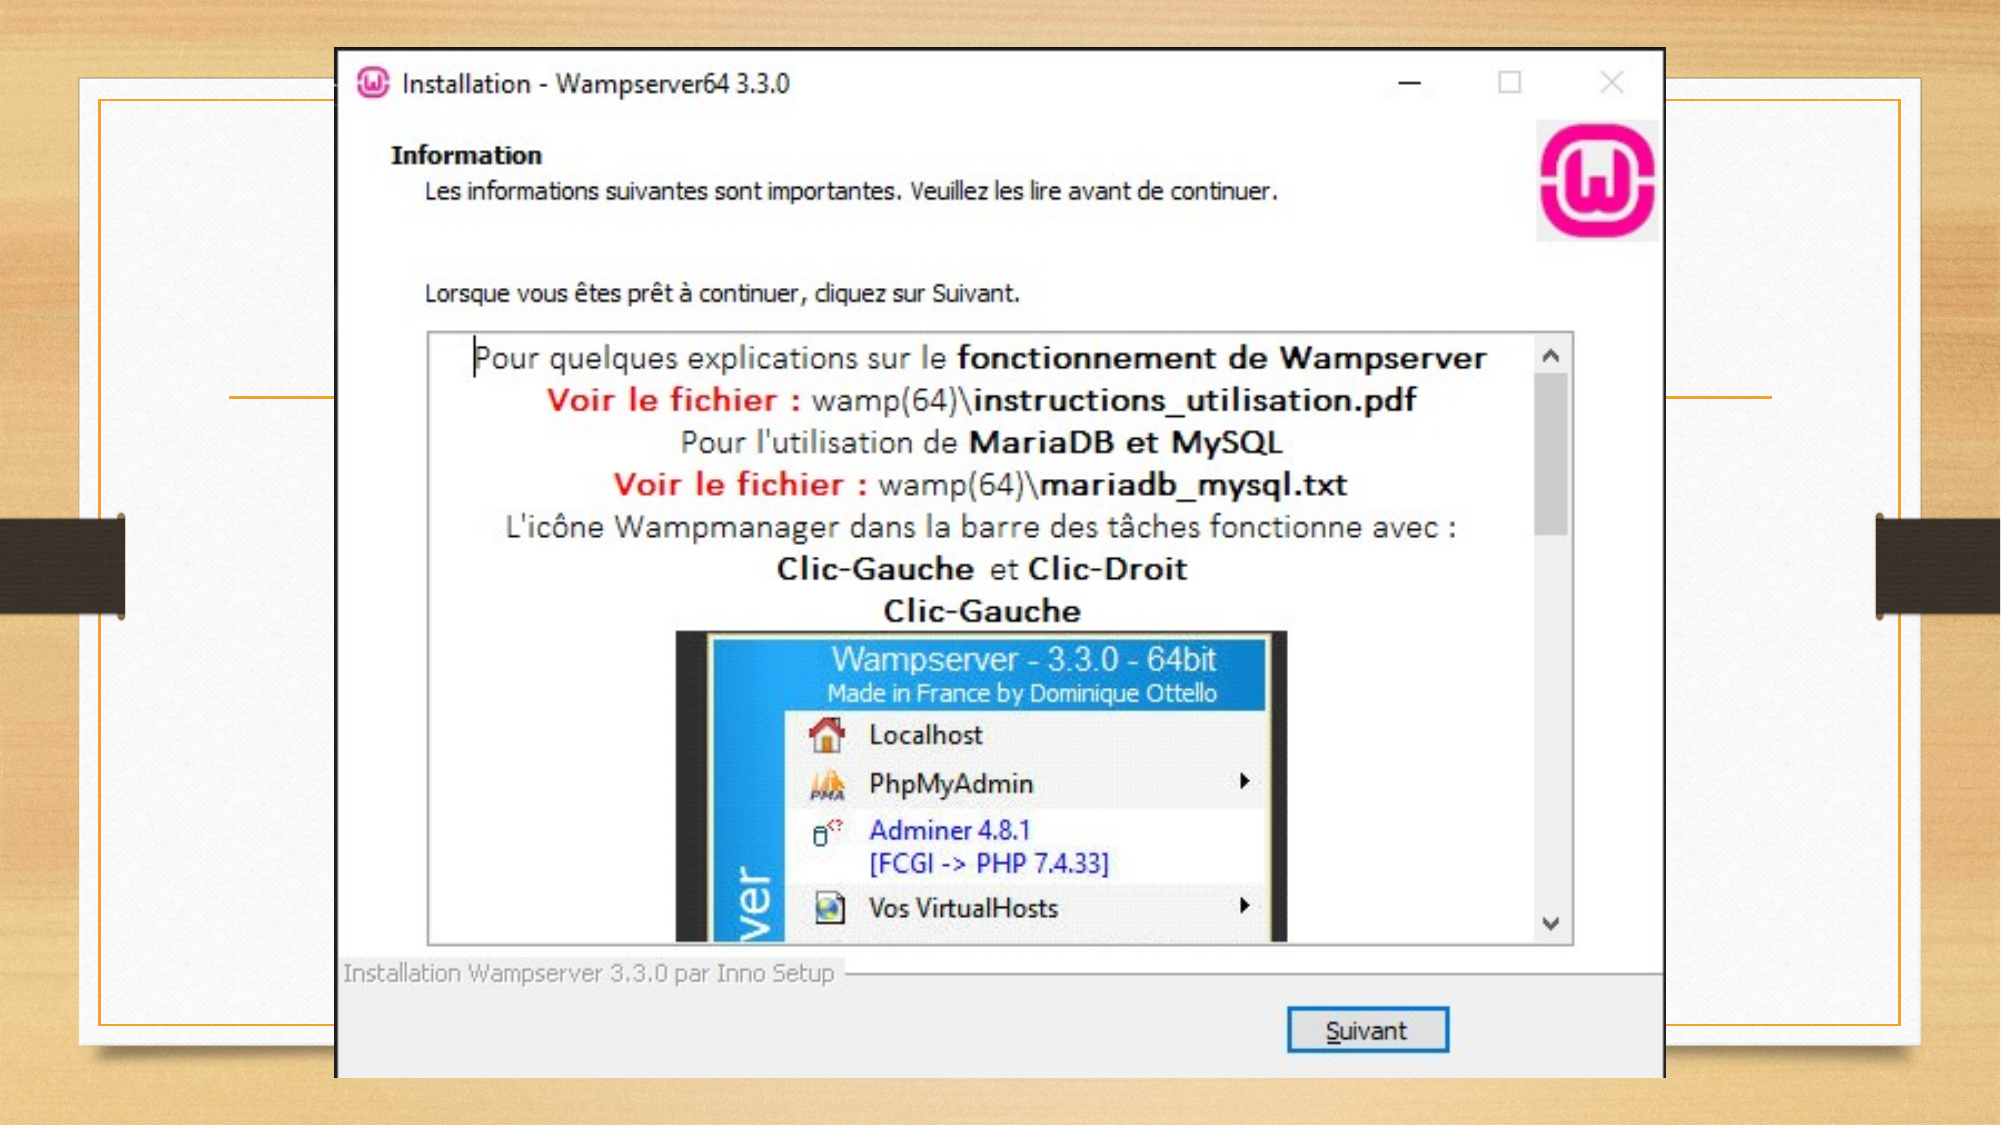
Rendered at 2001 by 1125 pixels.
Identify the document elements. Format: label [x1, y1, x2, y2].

picture [0, 0, 2001, 1125]
list [334, 46, 1666, 1078]
